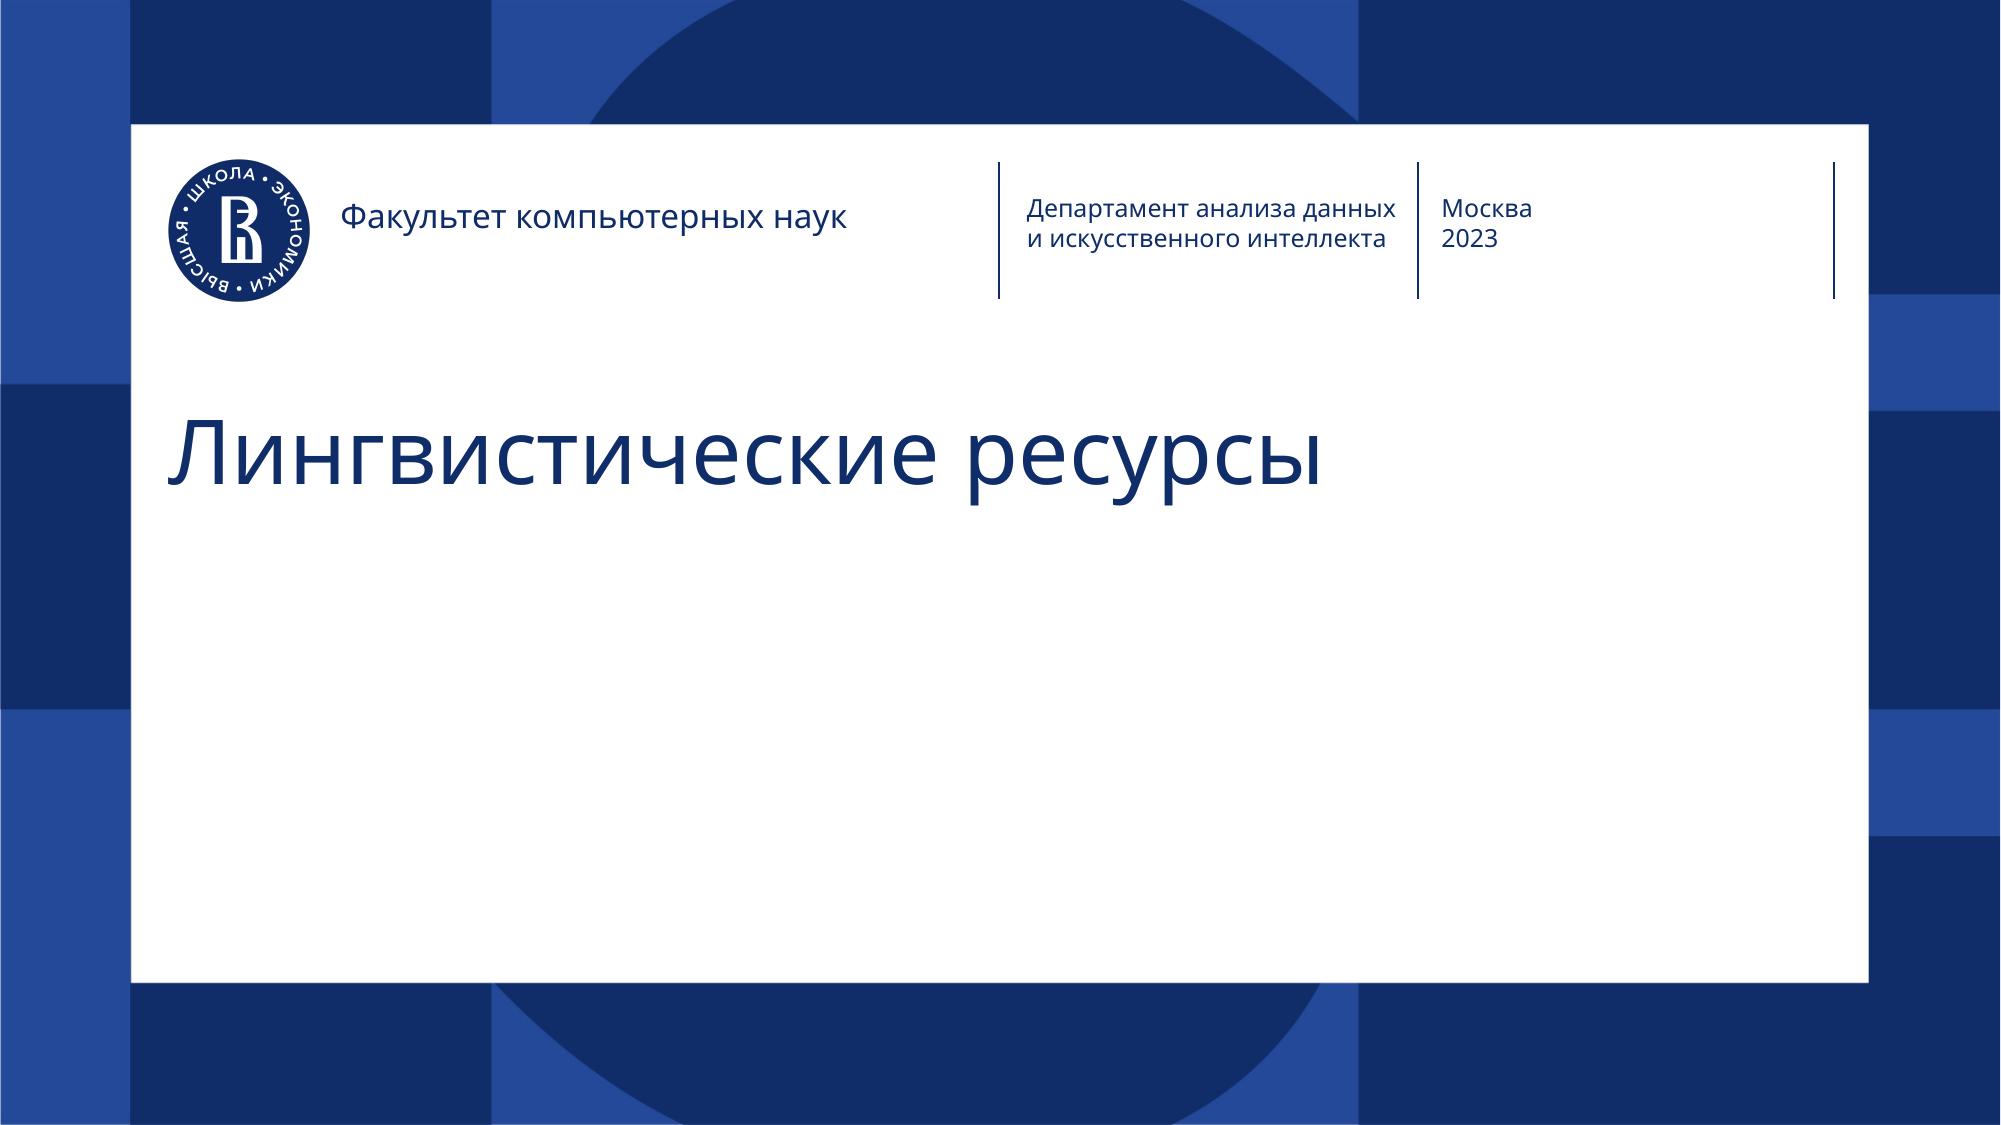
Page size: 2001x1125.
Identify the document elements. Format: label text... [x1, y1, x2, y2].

list Факультет компьютерных наук [340, 194, 972, 267]
list Департамент анализа данных и искусственного интеллекта [1026, 192, 1401, 269]
list Москва 2023 [1441, 192, 1806, 269]
picture [0, 0, 2001, 1125]
title Лингвистические ресурсы [168, 394, 1421, 719]
